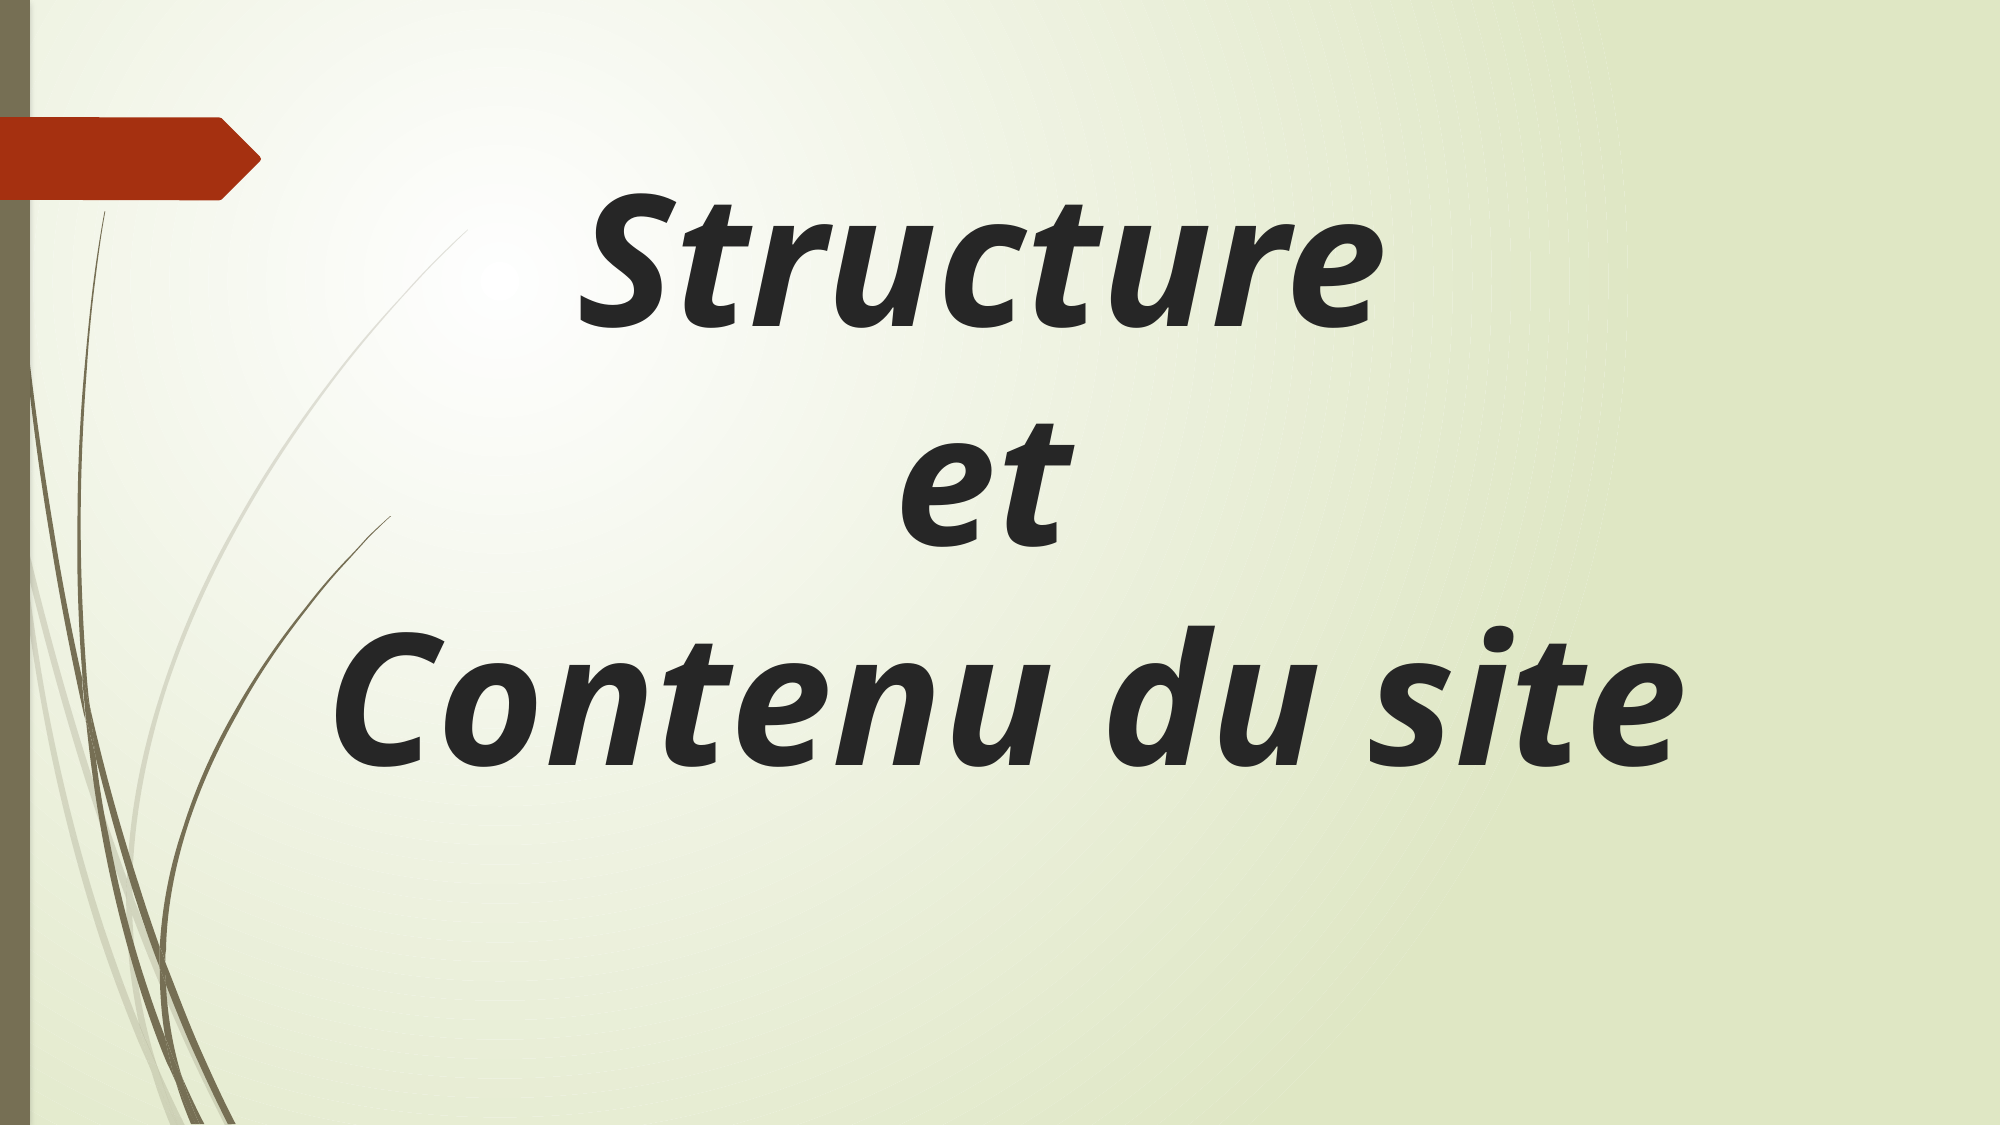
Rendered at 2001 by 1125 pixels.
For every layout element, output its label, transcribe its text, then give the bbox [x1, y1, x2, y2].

text_box Structure et Contenu du site [194, 135, 1820, 1125]
